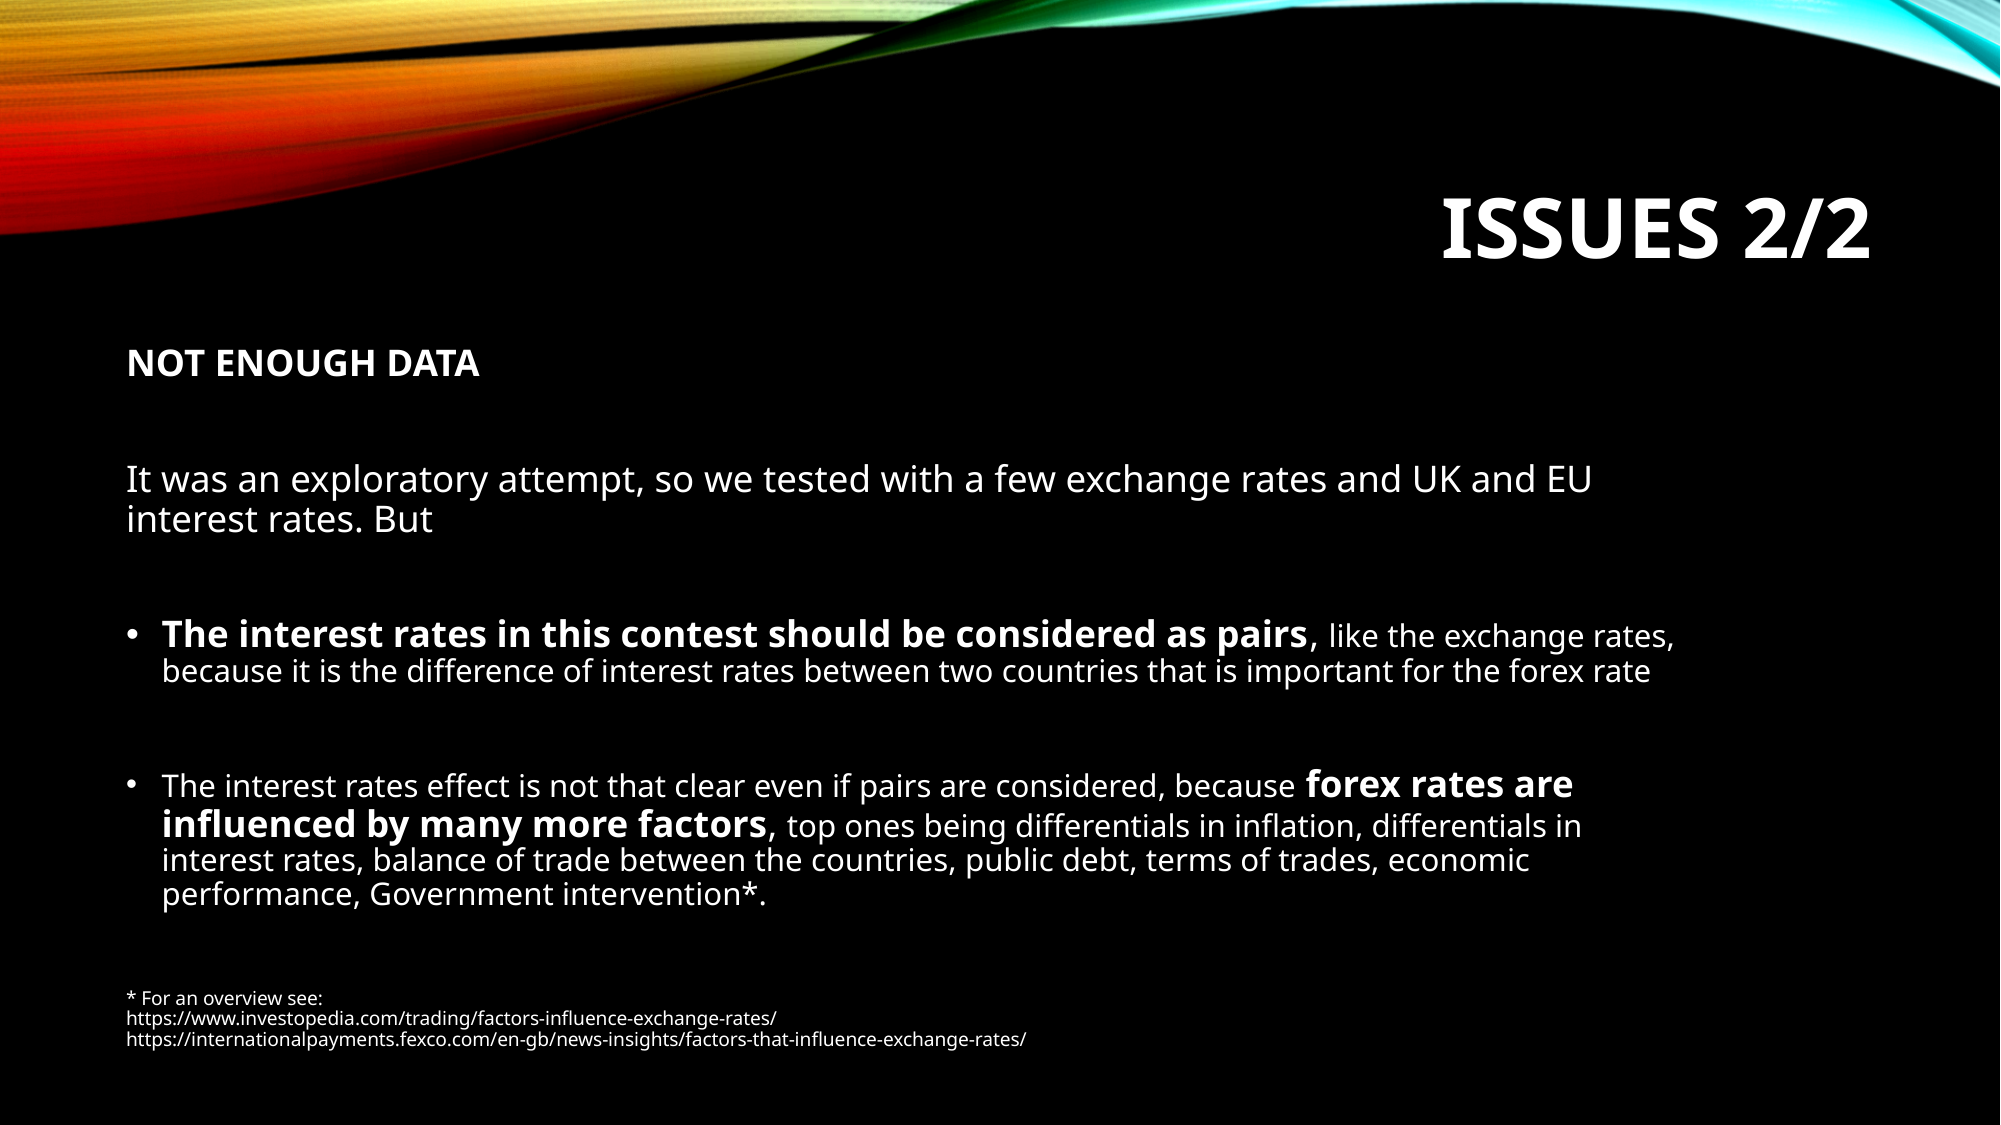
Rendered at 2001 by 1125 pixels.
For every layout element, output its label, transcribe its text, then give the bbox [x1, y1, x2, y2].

title ISSUES 2/2 [474, 125, 1888, 338]
picture [0, 0, 2000, 237]
list NOT ENOUGH DATA It was an exploratory attempt, so we tested with a few exchange rates and UK and EU interest rates. But The interest rates in this contest should be considered as pairs, like the exchange rates, because it is the difference of interest rates between two countries that is important for the forex rate The interest rates effect is not that clear even if pairs are considered, because forex rates are influenced by many more factors, top ones being differentials in inflation, differentials in interest rates, balance of trade between the countries, public debt, terms of trades, economic performance, Government intervention*. * For an overview see: https://www.investopedia.com/trading/factors-influence-exchange-rates/ https://internationalpayments.fexco.com/en-gb/news-insights/factors-that-influence-exchange-rates/ [111, 337, 1698, 1091]
